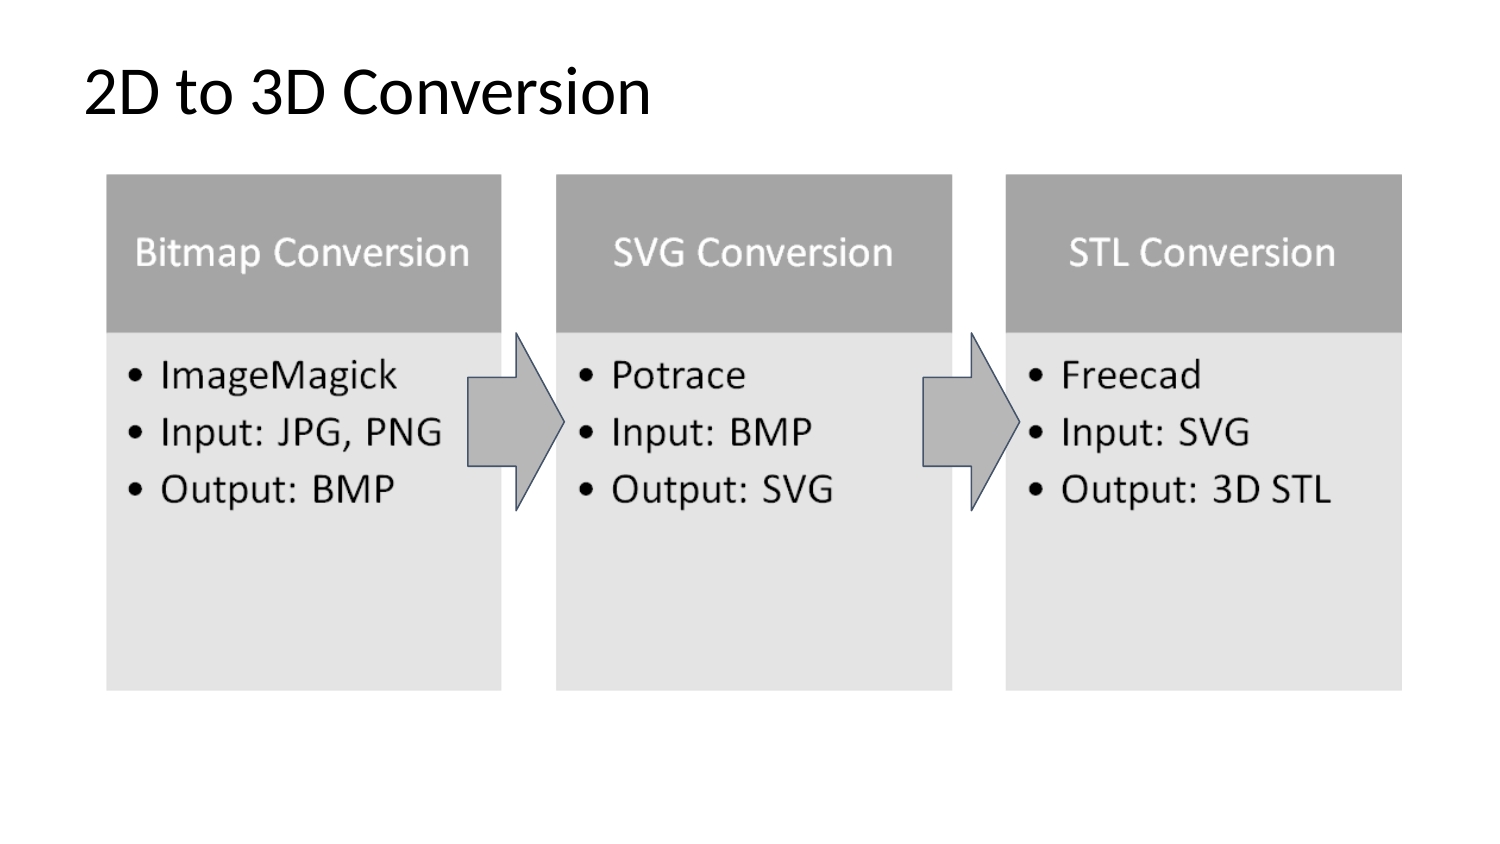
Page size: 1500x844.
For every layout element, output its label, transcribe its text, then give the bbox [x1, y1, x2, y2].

picture [97, 65, 1403, 799]
title 2D to 3D Conversion [51, 44, 686, 139]
